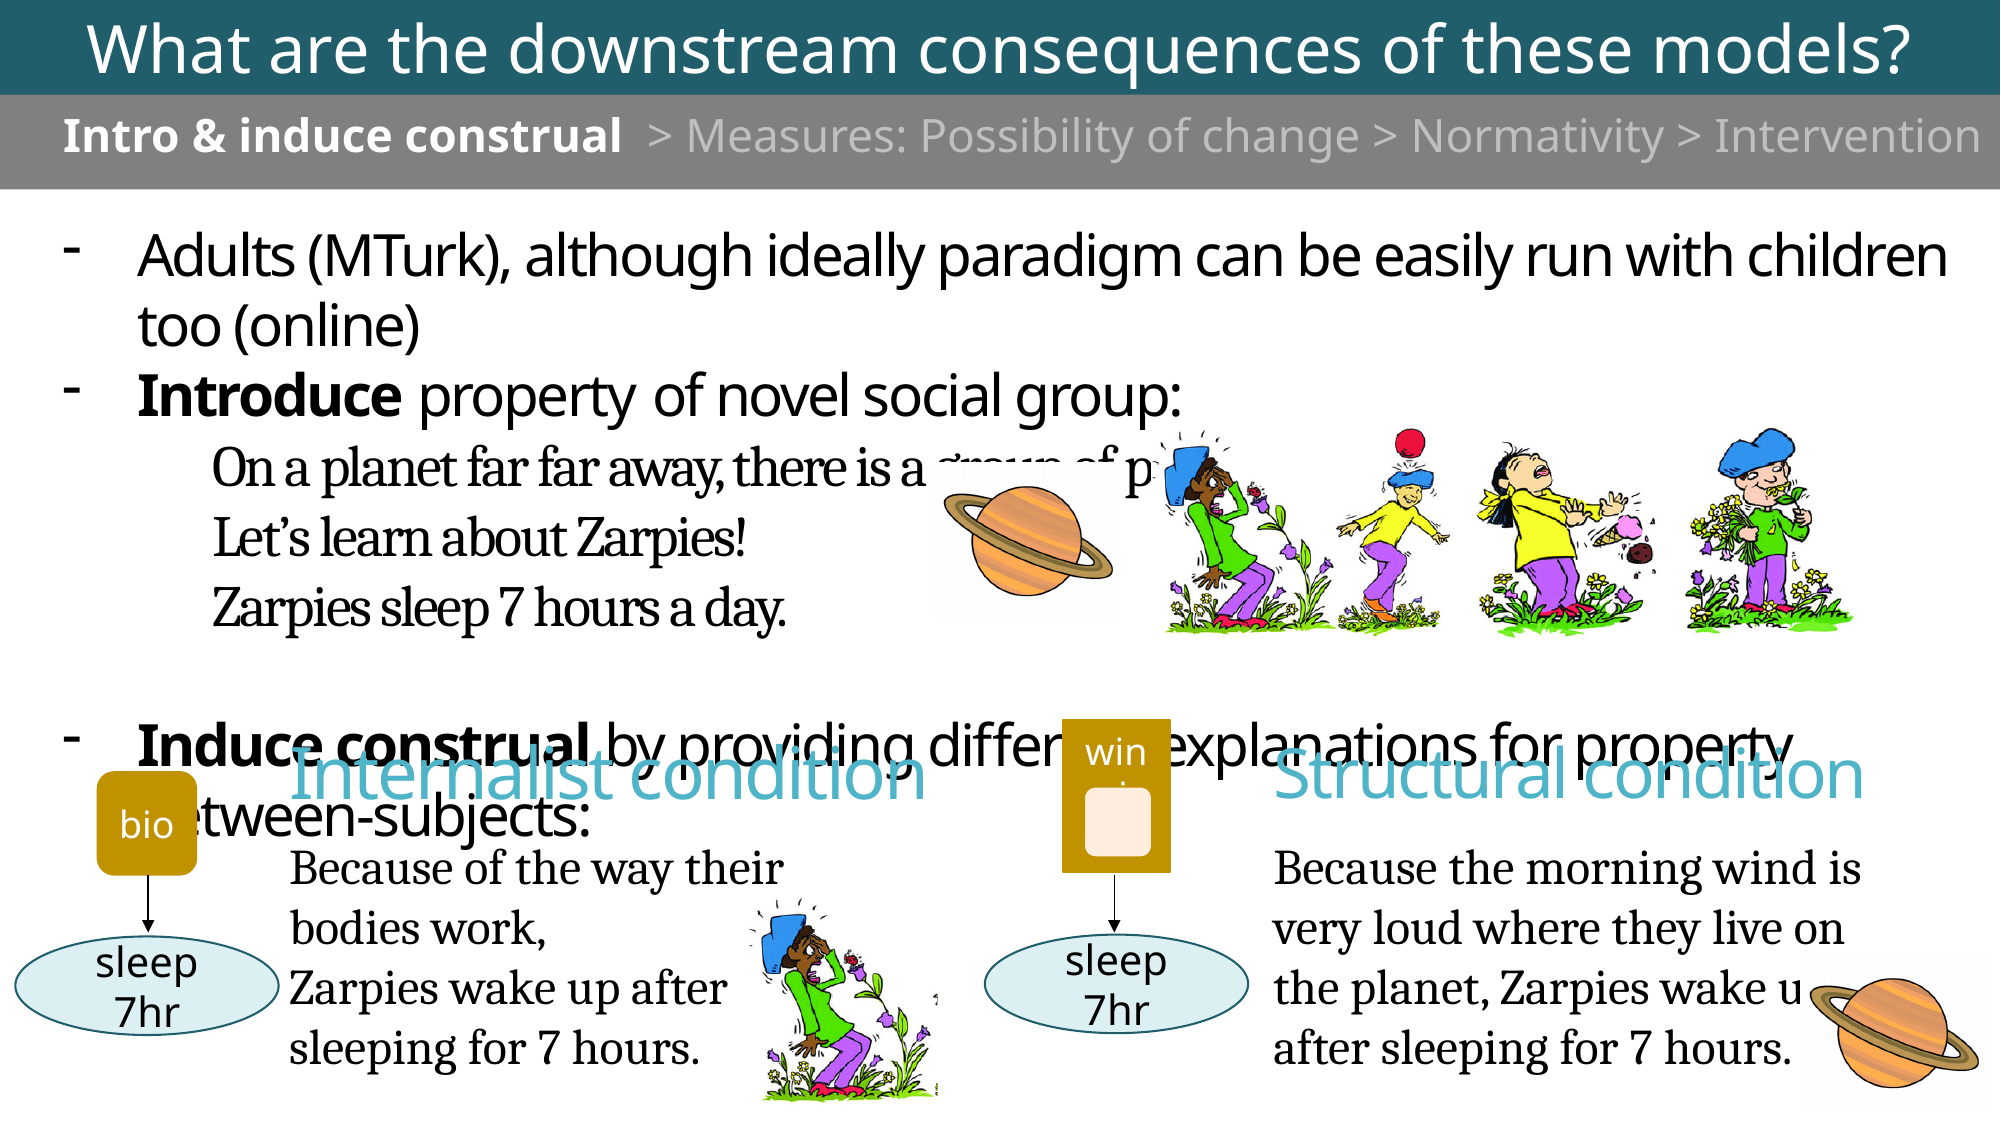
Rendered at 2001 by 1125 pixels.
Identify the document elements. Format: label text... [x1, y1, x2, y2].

picture [1800, 954, 1985, 1112]
text_box Adults (MTurk), although ideally paradigm can be easily run with children too (online) Introduce property of novel social group: On a planet far far away, there is a group of people called Zarpies. Let’s learn about Zarpies! Zarpies sleep 7 hours a day. Induce construal by providing different explanations for property between-subjects: [47, 210, 2000, 746]
text_box Because of the way their bodies work, Zarpies wake up after sleeping for 7 hours. [274, 827, 855, 1082]
text_box wind [1062, 719, 1171, 873]
picture [1151, 423, 1856, 642]
text_box [1082, 785, 1154, 859]
text_box Internalist condition [274, 697, 956, 857]
picture [933, 462, 1119, 621]
text_box bio [96, 771, 198, 876]
text_box sleep 7hr [14, 935, 274, 1037]
title Structural condition [1258, 710, 2000, 844]
picture [748, 890, 938, 1113]
text_box sleep 7hr [983, 933, 1250, 1035]
text_box Because the morning wind is very loud where they live on the planet, Zarpies wake up after sleeping for 7 hours. [1258, 827, 1924, 1082]
text_box Intro & induce construal > Measures: Possibility of change > Normativity > Intervention [0, 95, 2000, 190]
text_box What are the downstream consequences of these models? [0, 0, 2000, 95]
